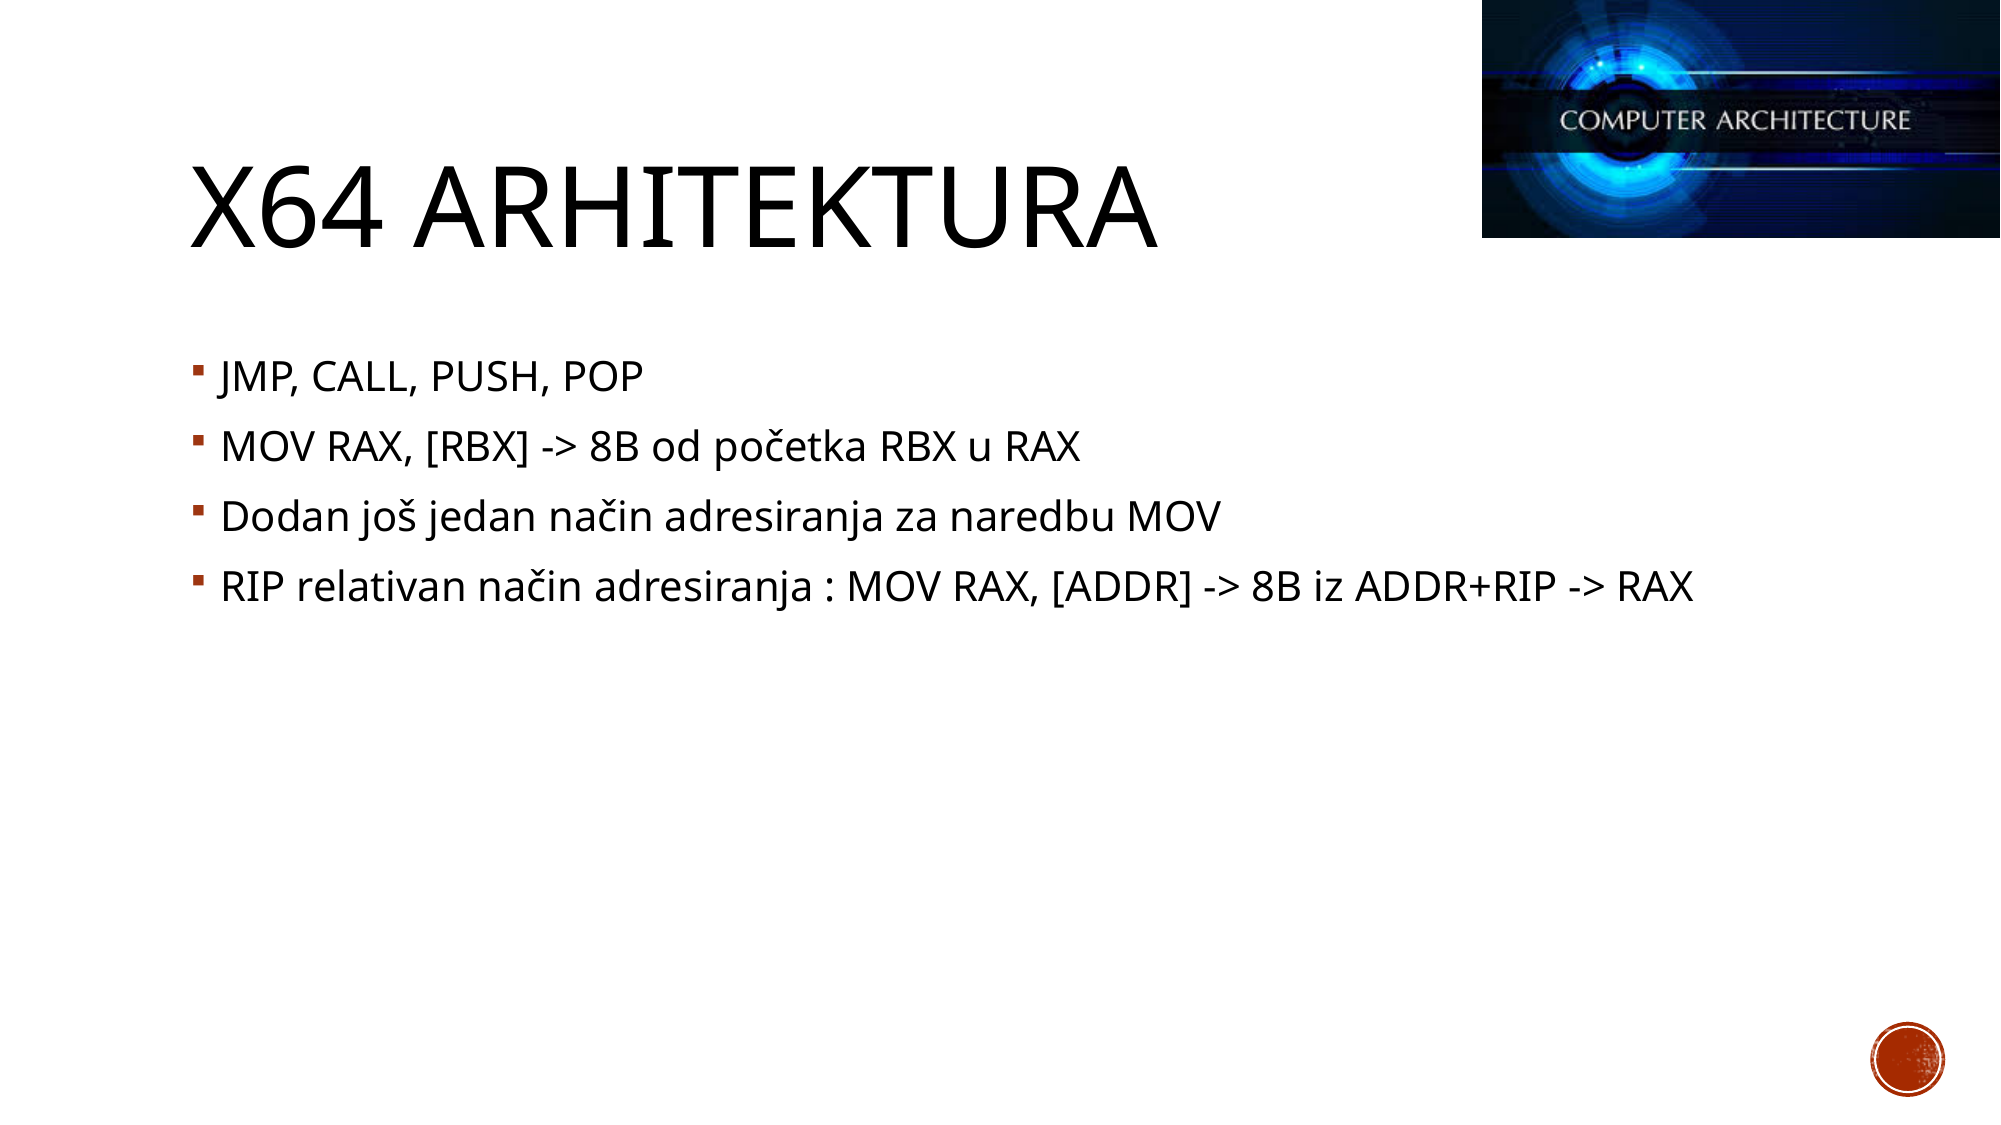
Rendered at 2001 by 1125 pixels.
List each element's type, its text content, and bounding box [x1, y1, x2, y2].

list JMP, CALL, PUSH, POP MOV RAX, [RBX] -> 8B od početka RBX u RAX Dodan još jedan način adresiranja za naredbu MOV RIP relativan način adresiranja : MOV RAX, [ADDR] -> 8B iz ADDR+RIP -> RAX [175, 348, 1826, 1013]
title X64 arhitektura [175, 79, 1826, 344]
picture [1482, 0, 2000, 238]
